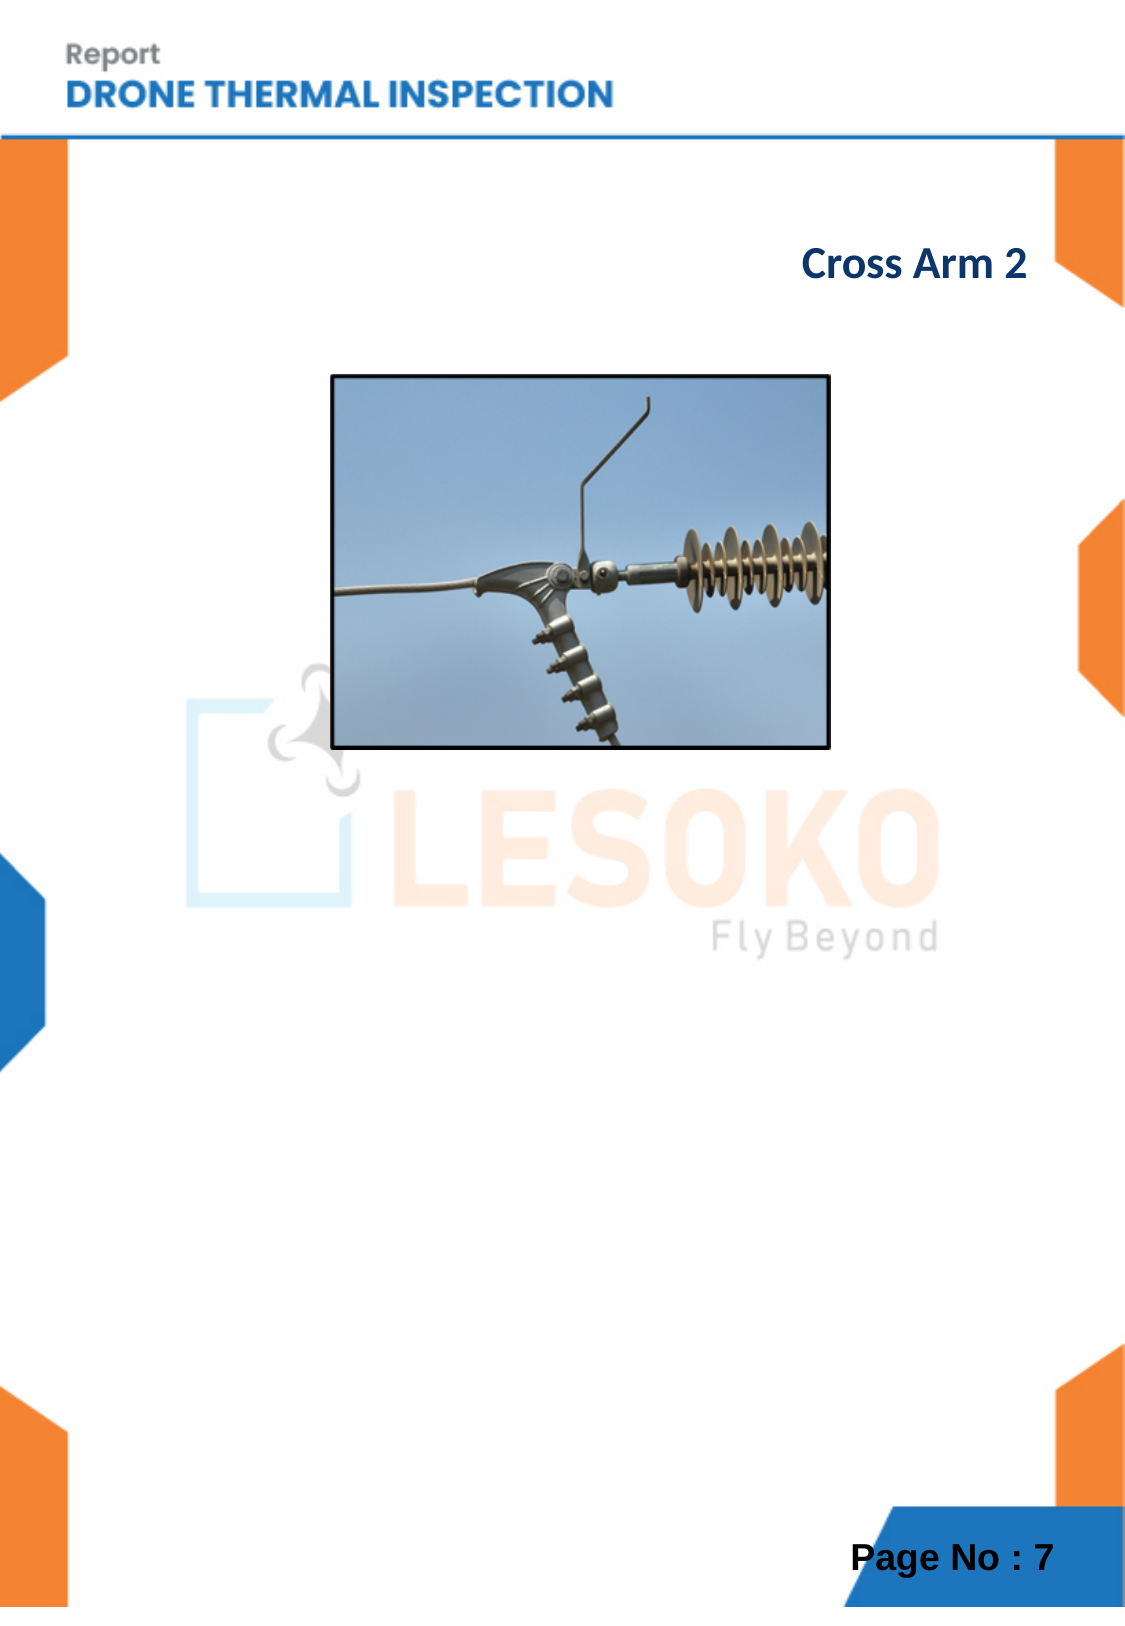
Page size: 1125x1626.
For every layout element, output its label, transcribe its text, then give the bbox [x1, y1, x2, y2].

text_box Cross Arm 2 [787, 225, 1043, 295]
text_box Page No : 7 [835, 1525, 1070, 1586]
picture [0, 17, 1125, 1607]
